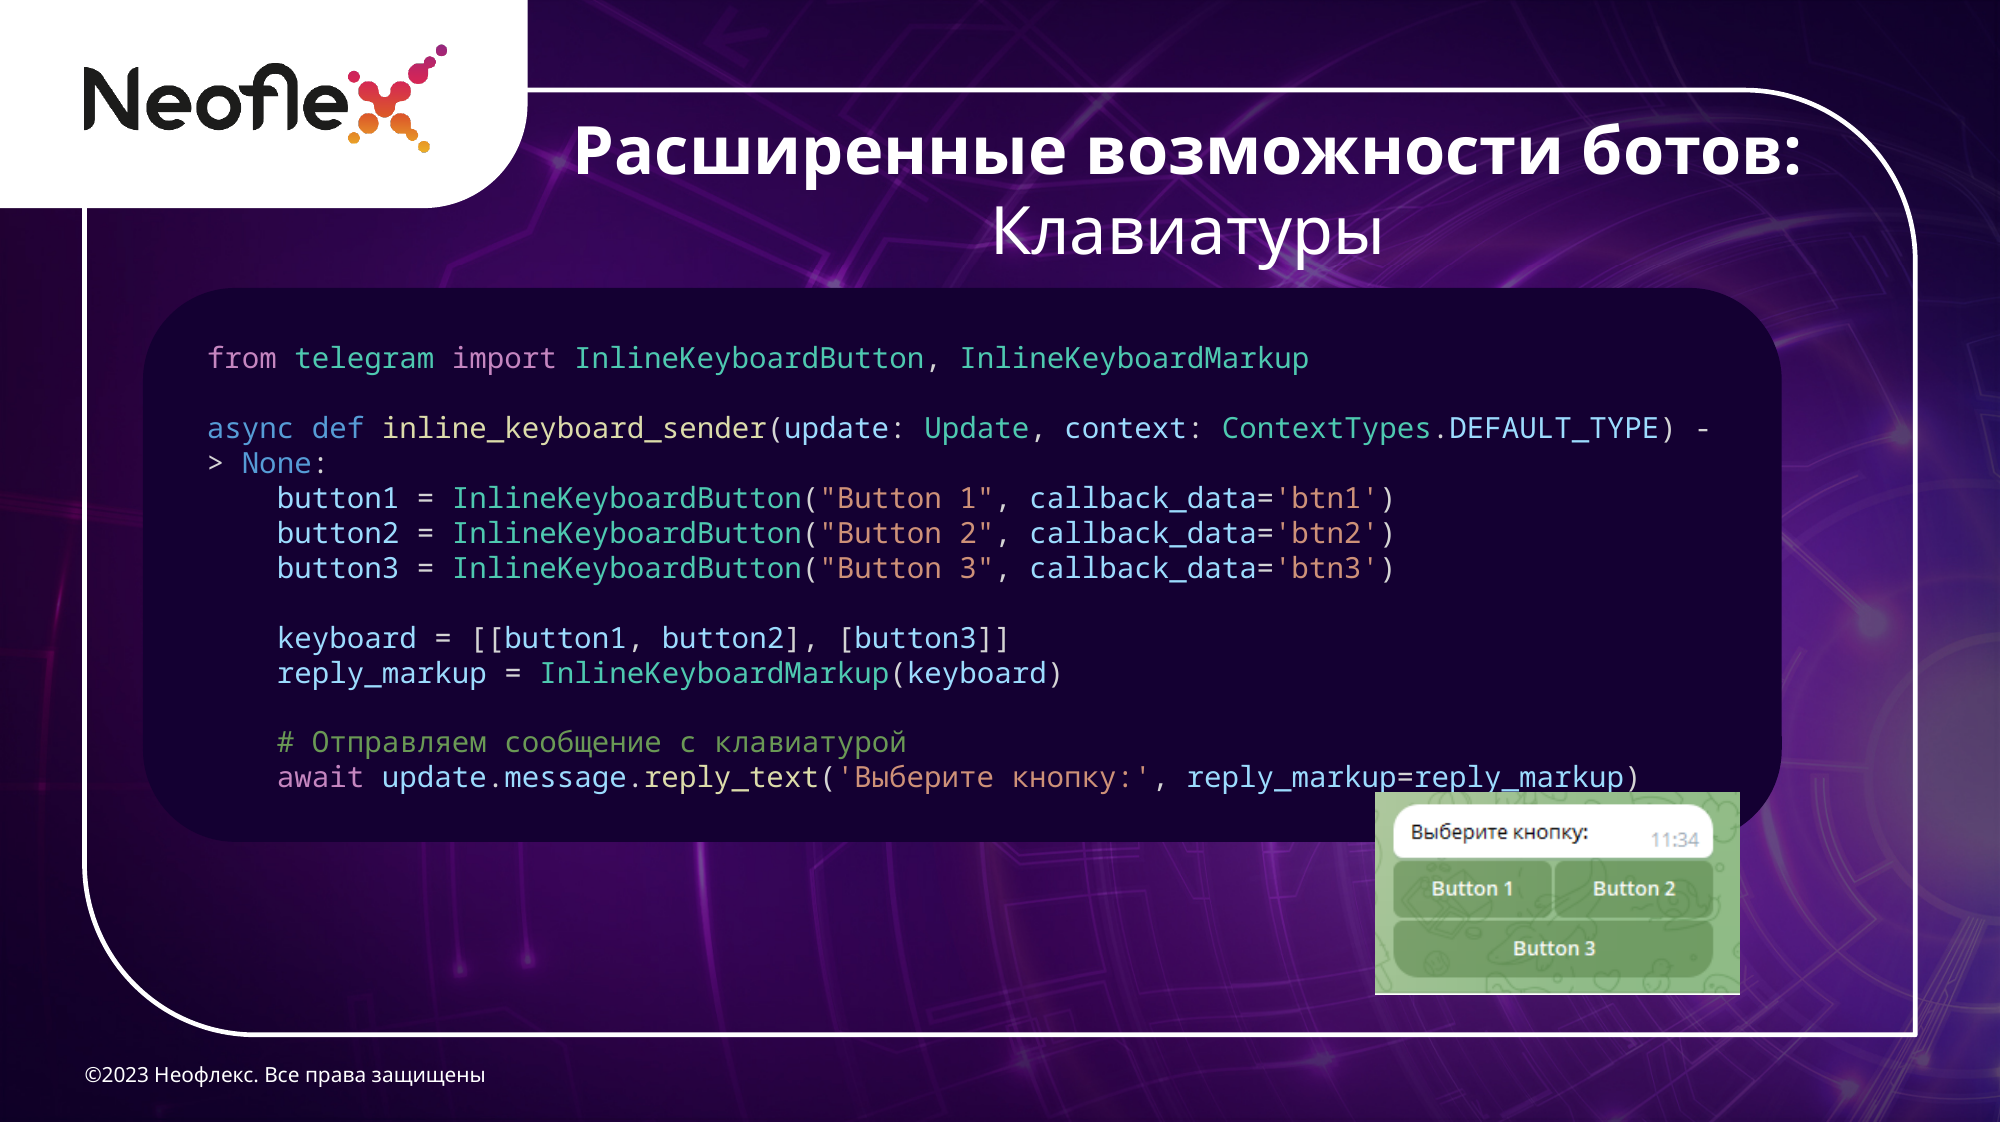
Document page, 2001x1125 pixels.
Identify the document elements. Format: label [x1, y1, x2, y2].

picture [0, 0, 2000, 1122]
text_box [142, 287, 1782, 842]
